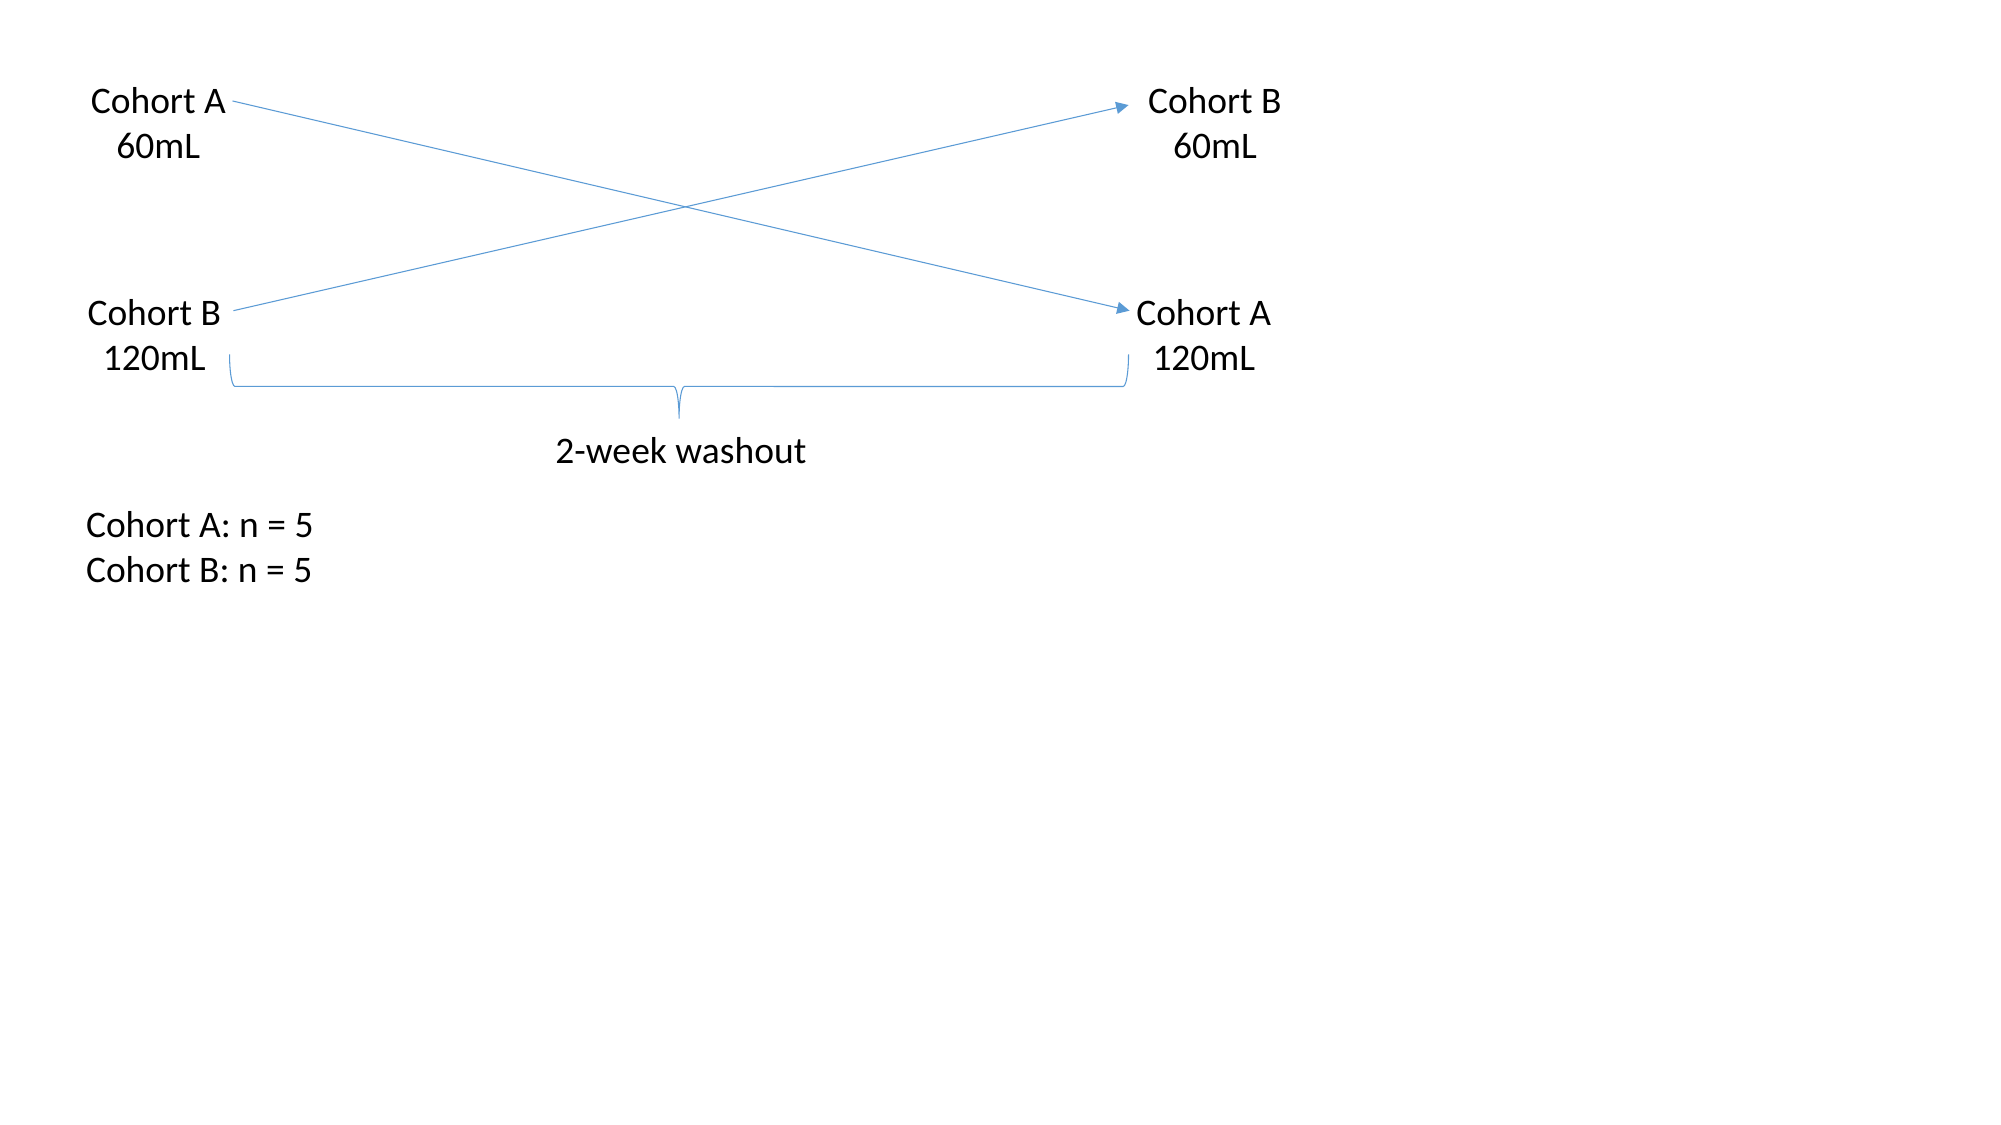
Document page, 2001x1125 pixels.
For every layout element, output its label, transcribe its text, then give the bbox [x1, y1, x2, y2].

text_box Cohort A 120mL [1119, 280, 1289, 386]
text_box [232, 101, 1130, 311]
text_box Cohort B 120mL [69, 280, 239, 386]
text_box 2-week washout [540, 418, 822, 479]
text_box Cohort A: n = 5 Cohort B: n = 5 [71, 492, 330, 597]
text_box Cohort A 60mL [73, 68, 243, 174]
text_box Cohort B 60mL [1130, 68, 1300, 174]
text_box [233, 105, 1129, 311]
text_box [229, 354, 1130, 418]
